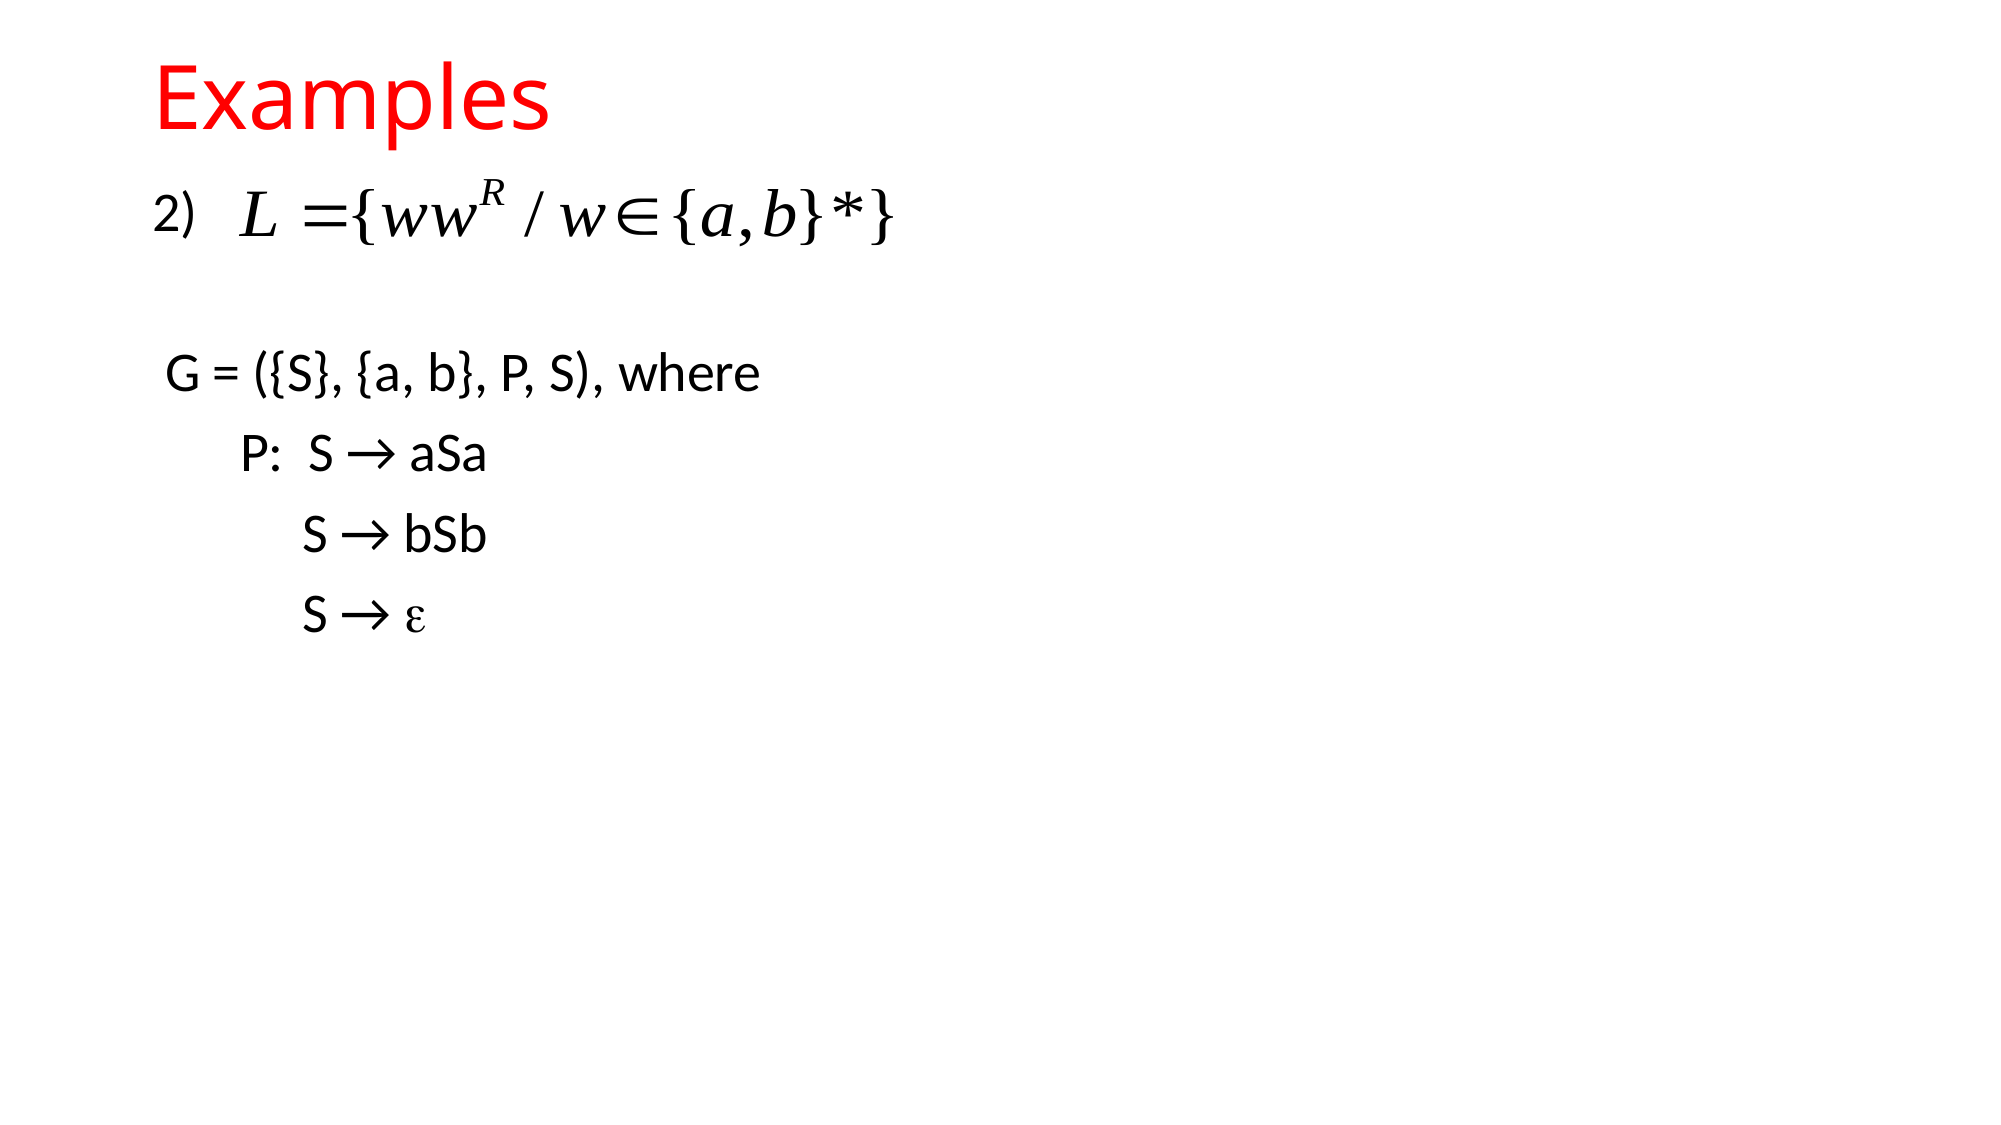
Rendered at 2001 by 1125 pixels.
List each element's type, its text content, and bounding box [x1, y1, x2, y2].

list 2) G = ({S}, {a, b}, P, S), where P: S → aSa S → bSb S →  [137, 175, 1863, 814]
title Examples [137, 45, 1863, 157]
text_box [226, 162, 904, 265]
